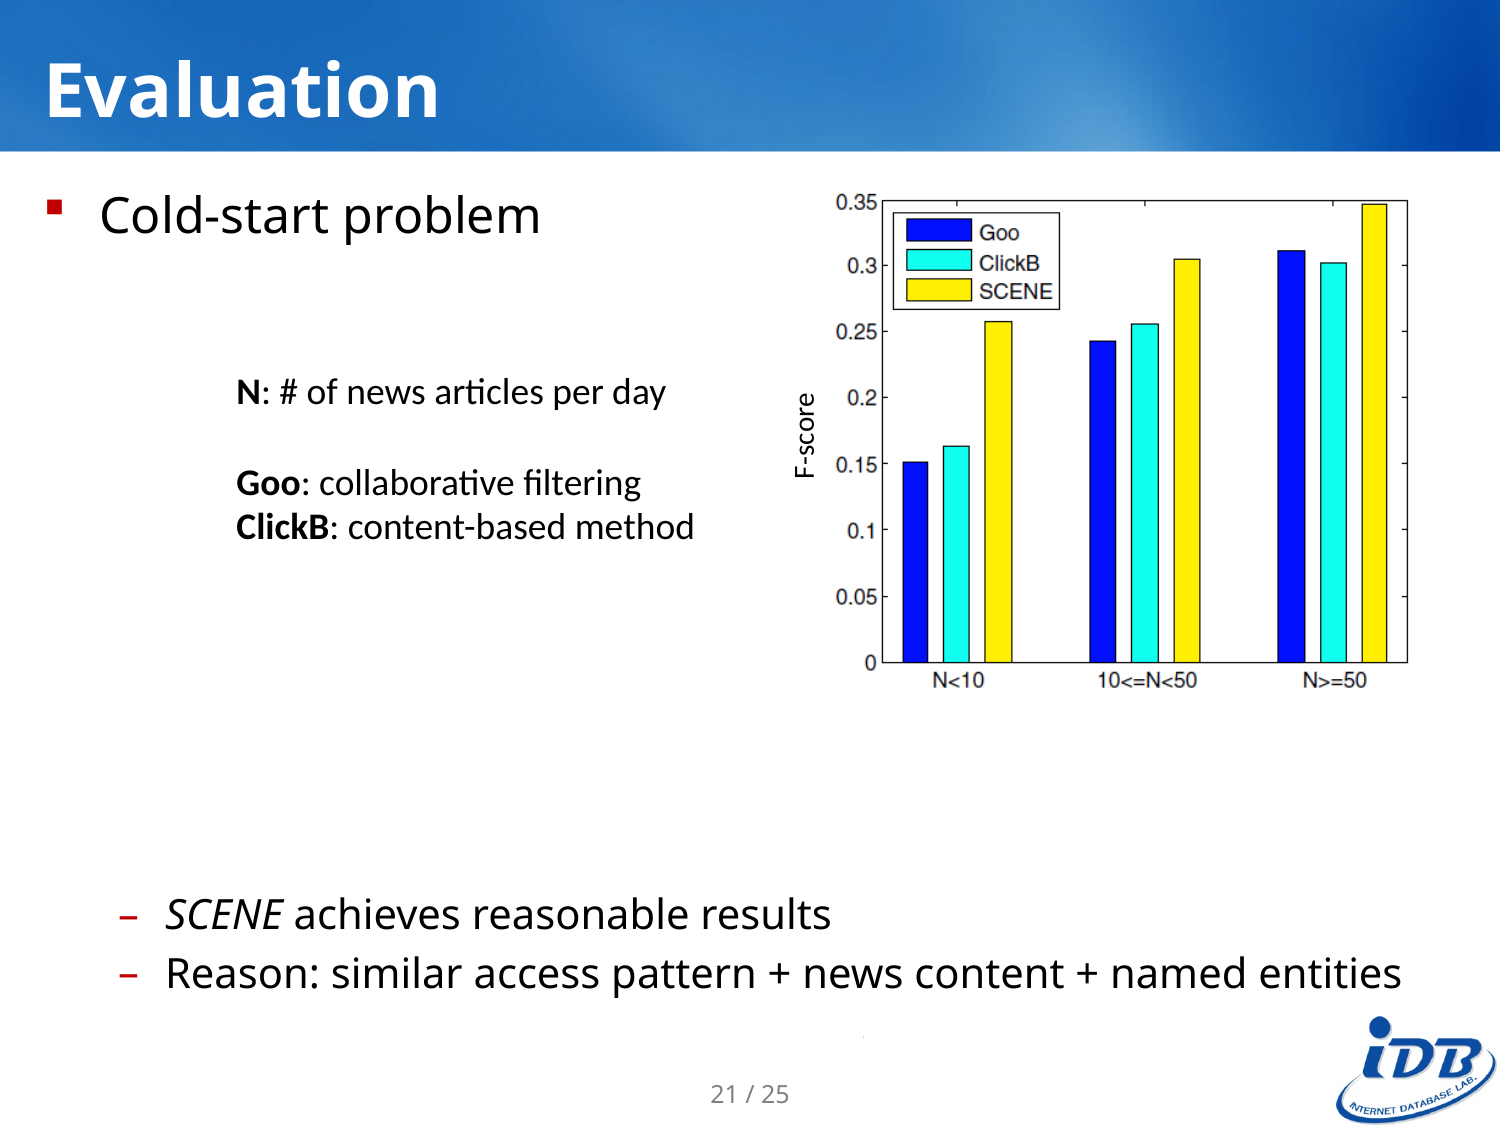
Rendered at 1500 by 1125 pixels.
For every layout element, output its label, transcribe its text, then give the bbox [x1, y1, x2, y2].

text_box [776, 172, 1424, 700]
title Evaluation [28, 23, 1472, 153]
slide_number 21 / 25 [688, 1078, 812, 1114]
picture [0, 0, 1500, 1125]
text_box N: # of news articles per day Goo: collaborative filtering ClickB: content-based method [221, 360, 711, 555]
list Cold-start problem SCENE achieves reasonable results Reason: similar access pattern + news content + named entities [28, 175, 1472, 1067]
